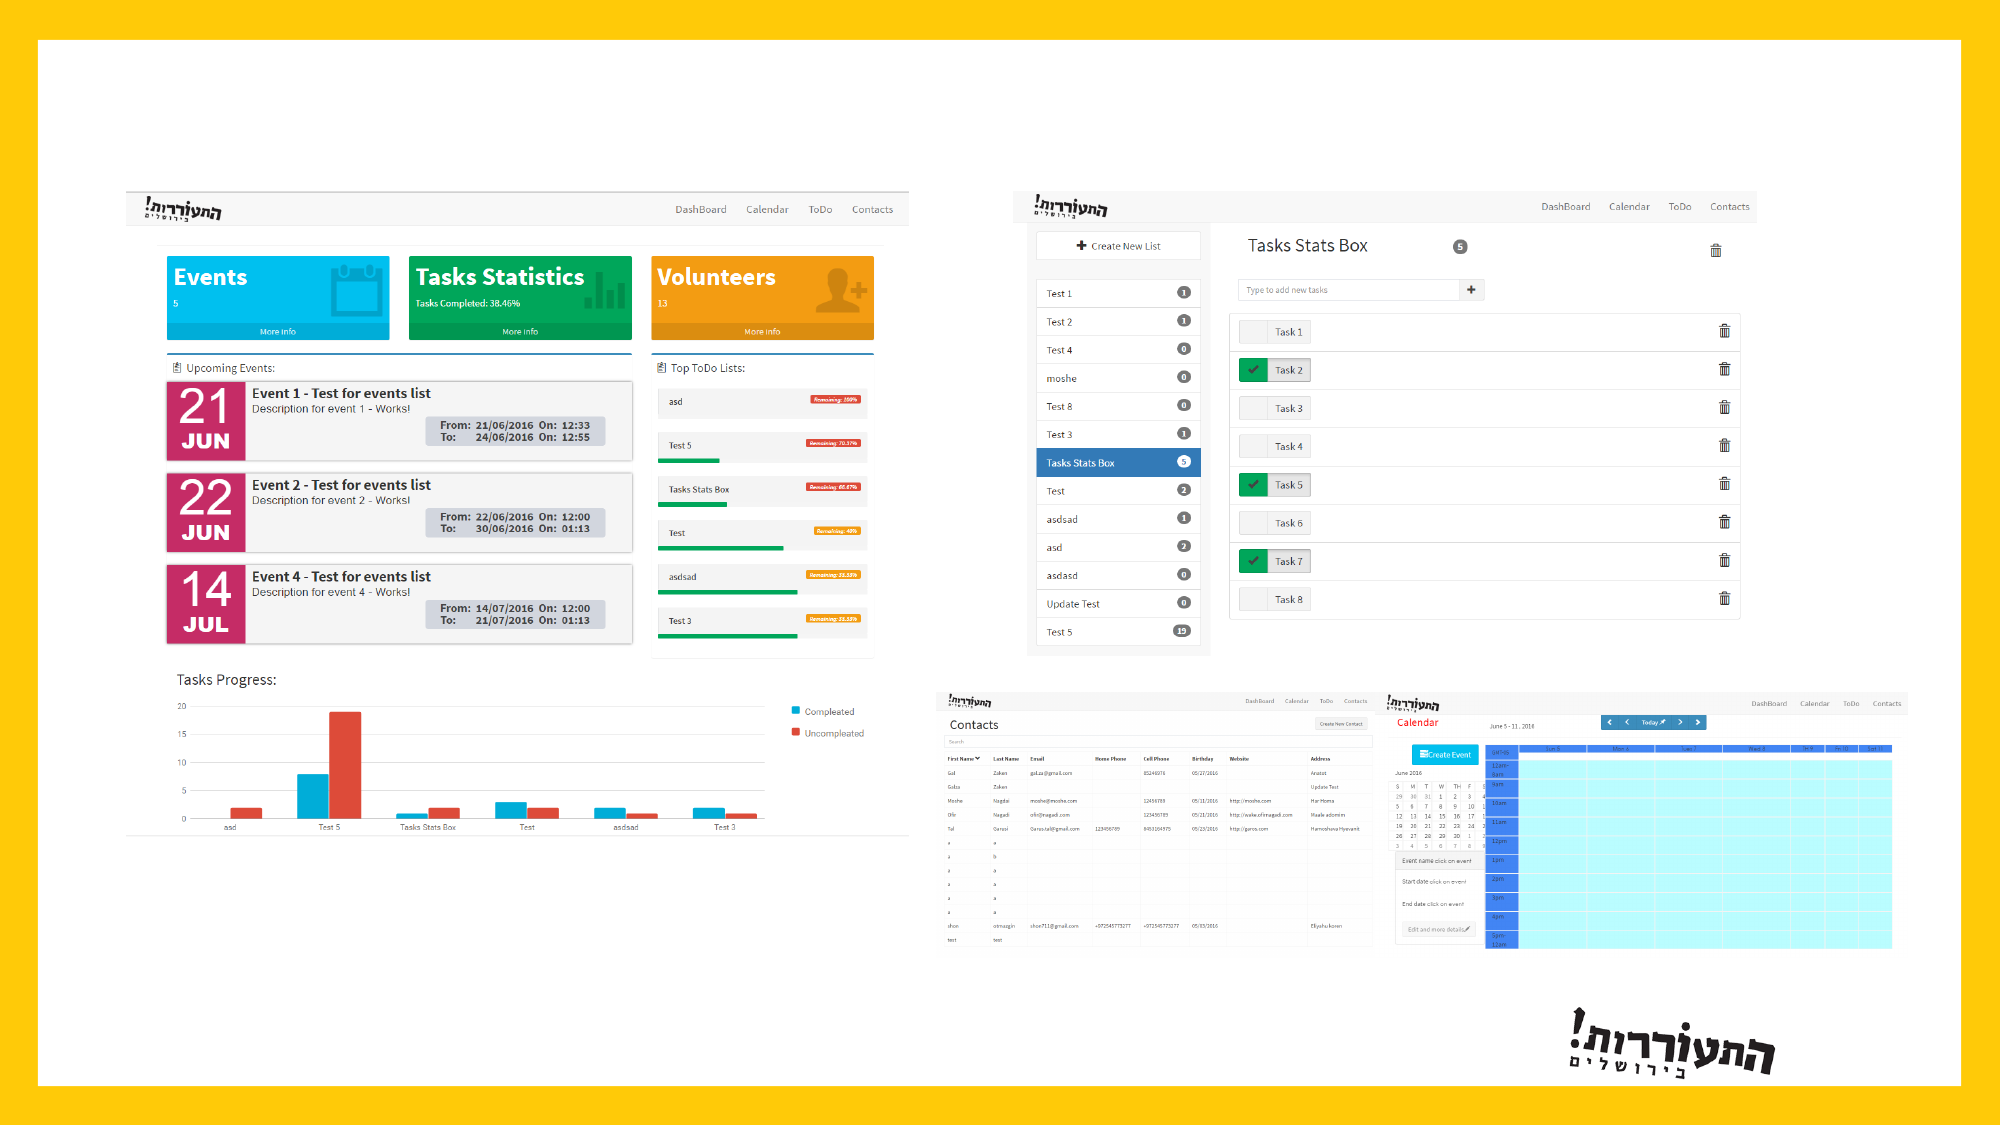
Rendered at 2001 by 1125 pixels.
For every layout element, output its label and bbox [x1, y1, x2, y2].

picture [1012, 191, 1757, 656]
picture [1557, 998, 1783, 1094]
picture [936, 691, 1908, 959]
picture [126, 191, 909, 838]
